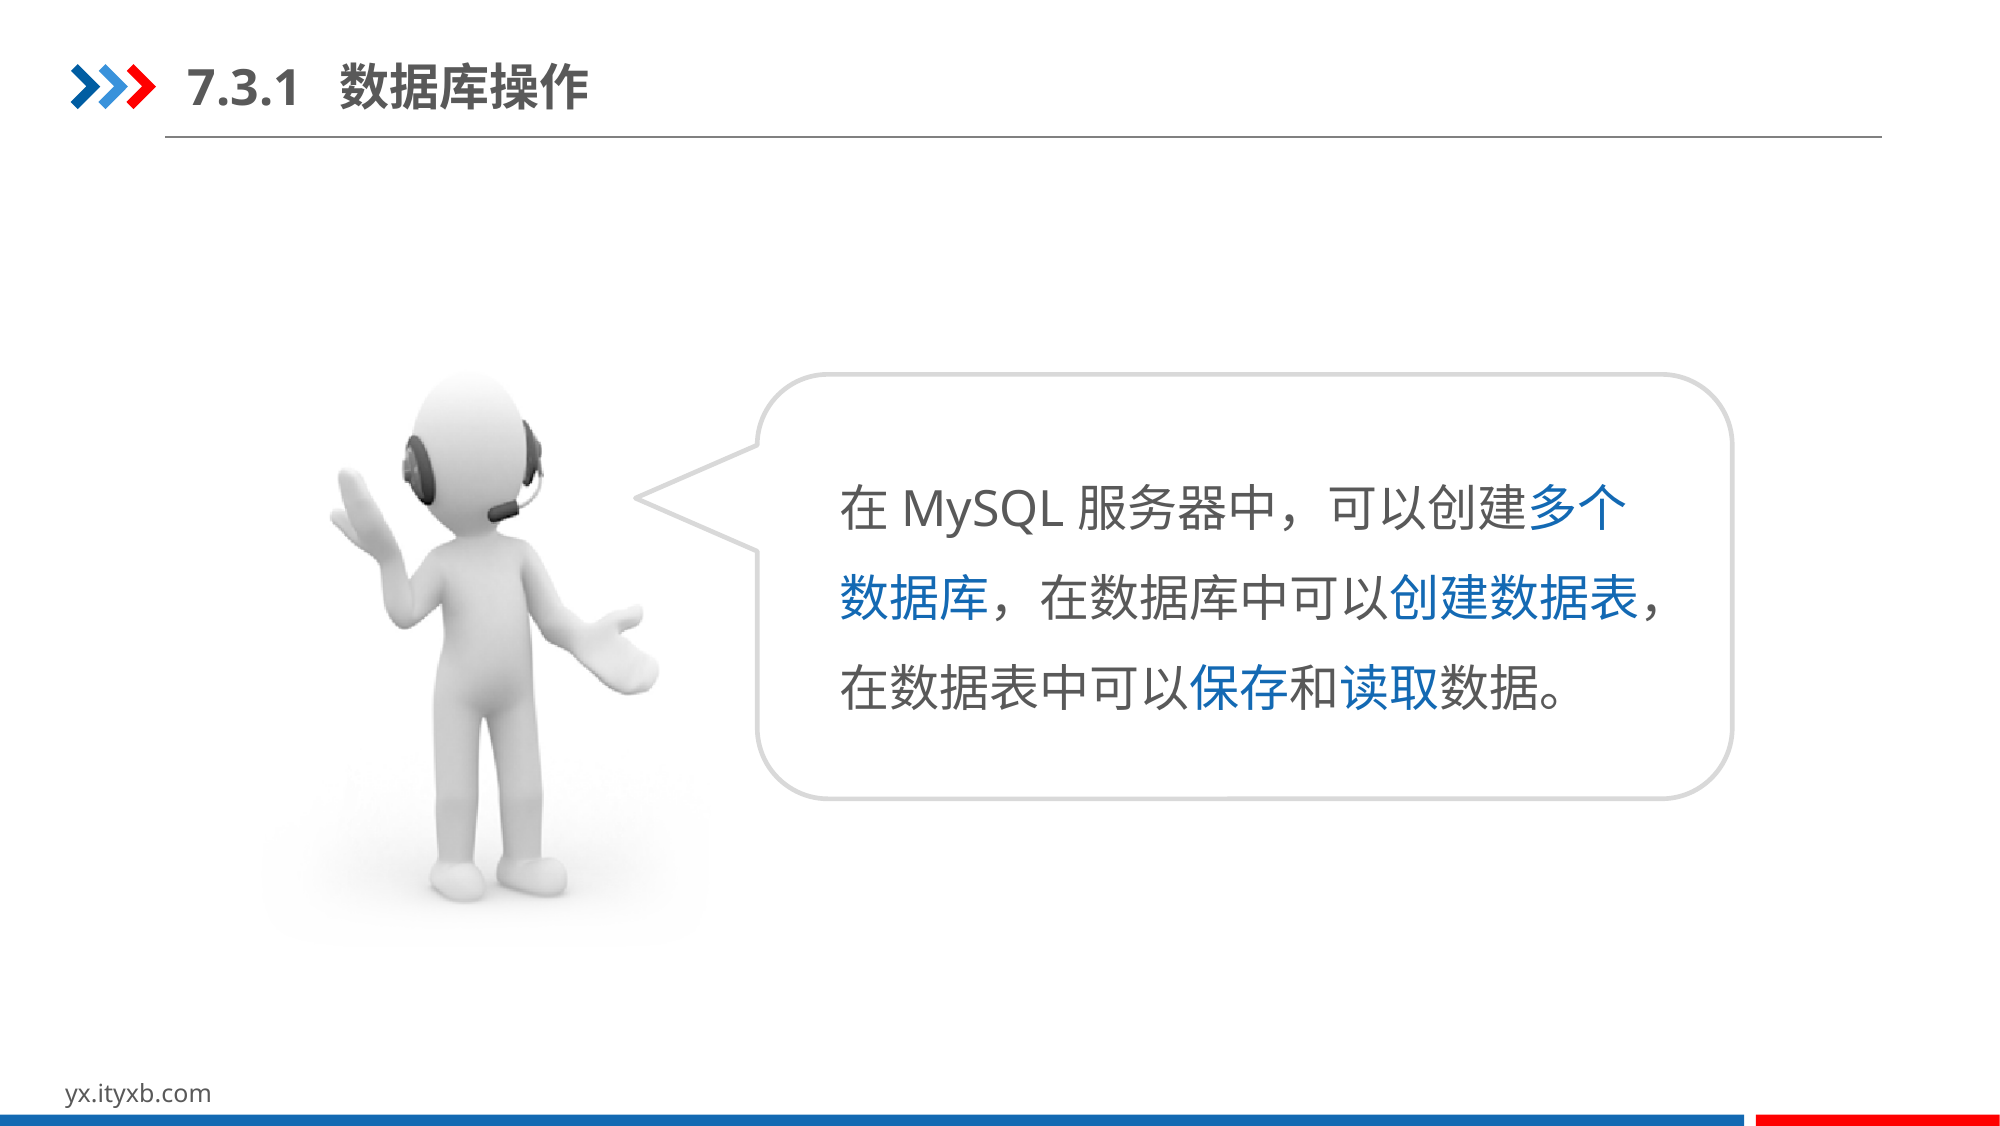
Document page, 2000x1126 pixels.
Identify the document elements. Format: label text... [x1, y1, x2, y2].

picture [184, 145, 784, 1119]
text_box 7.3.1 数据库操作 [187, 43, 827, 127]
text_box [756, 374, 1733, 800]
